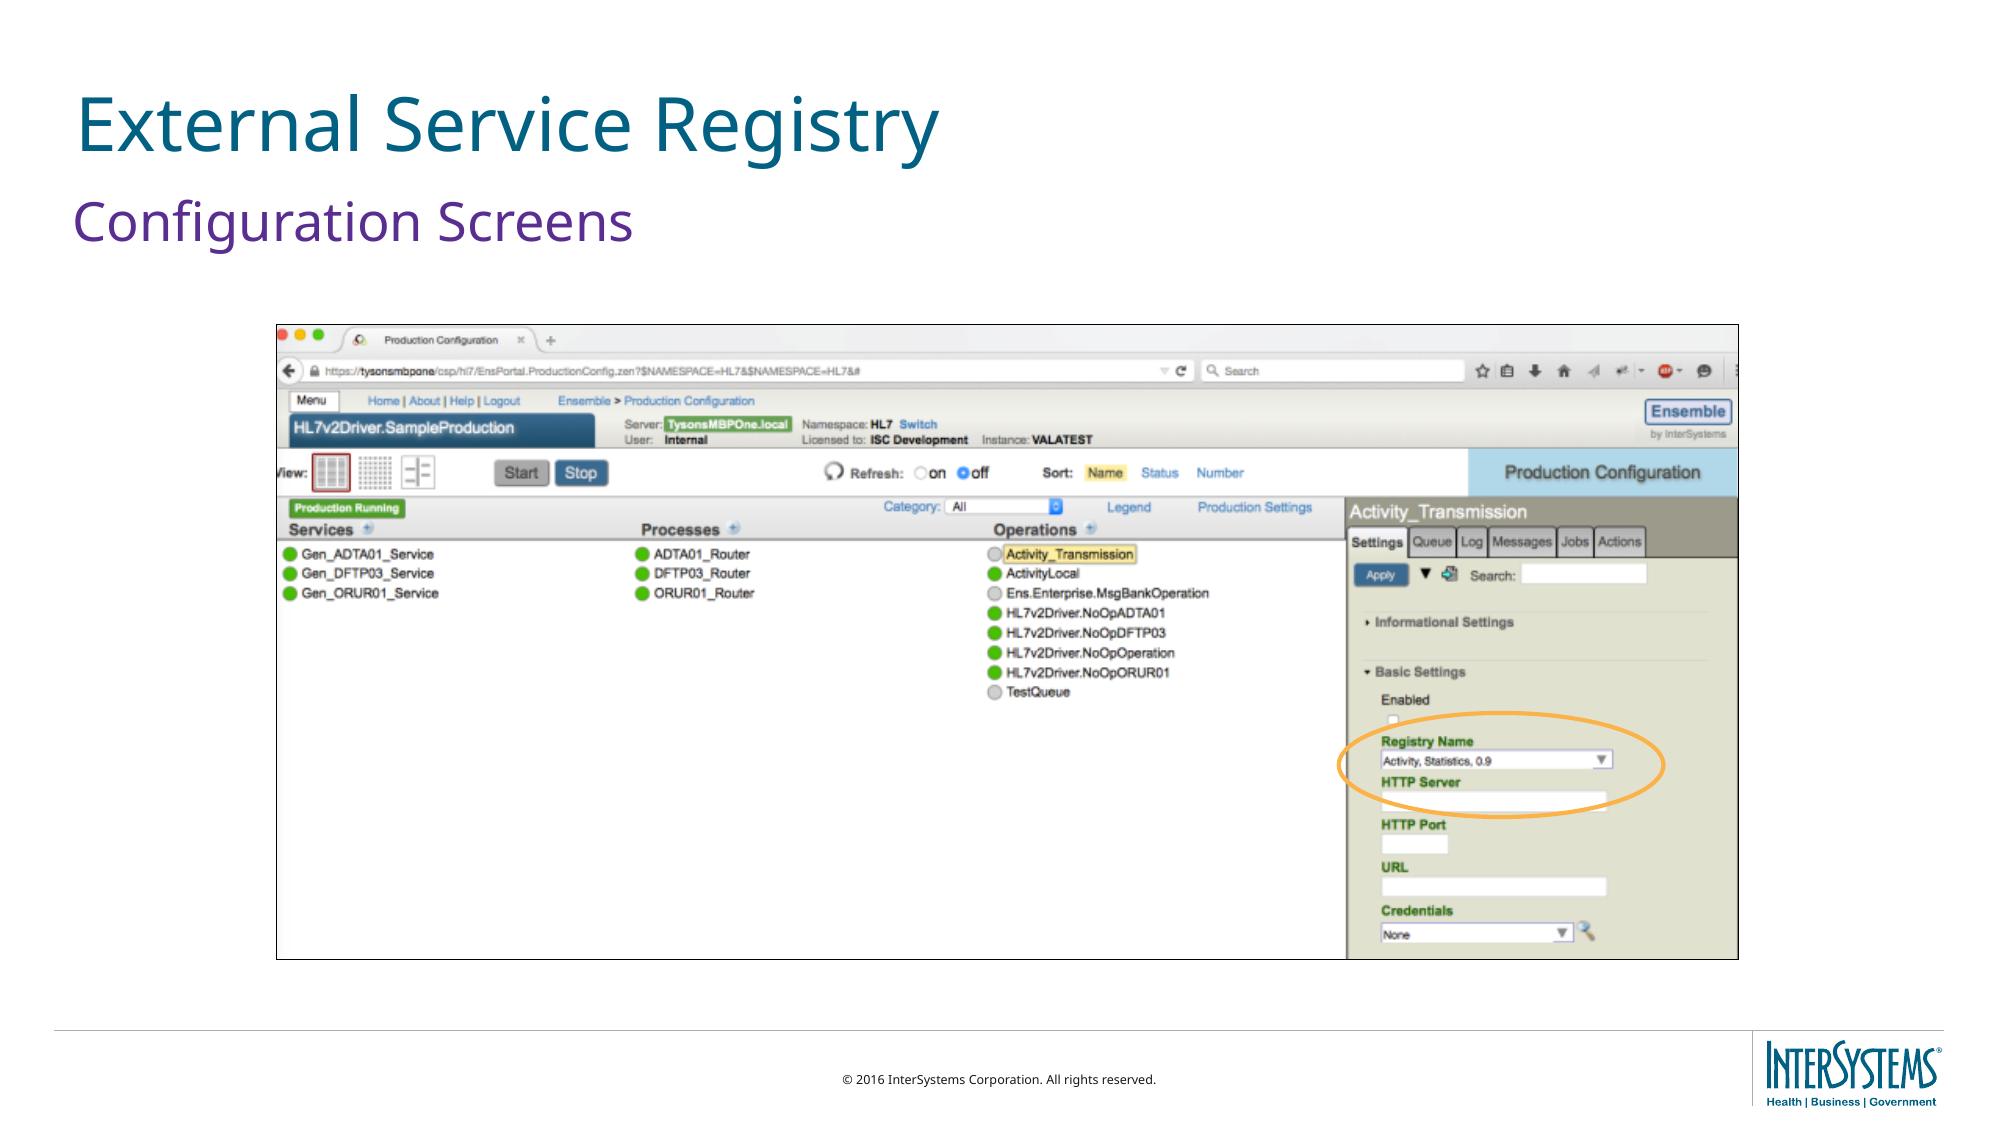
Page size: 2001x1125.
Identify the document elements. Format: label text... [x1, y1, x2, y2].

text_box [276, 324, 1739, 961]
list Configuration Screens [64, 180, 1927, 237]
picture [1936, 1047, 1943, 1053]
title External Service Registry [67, 57, 1925, 169]
